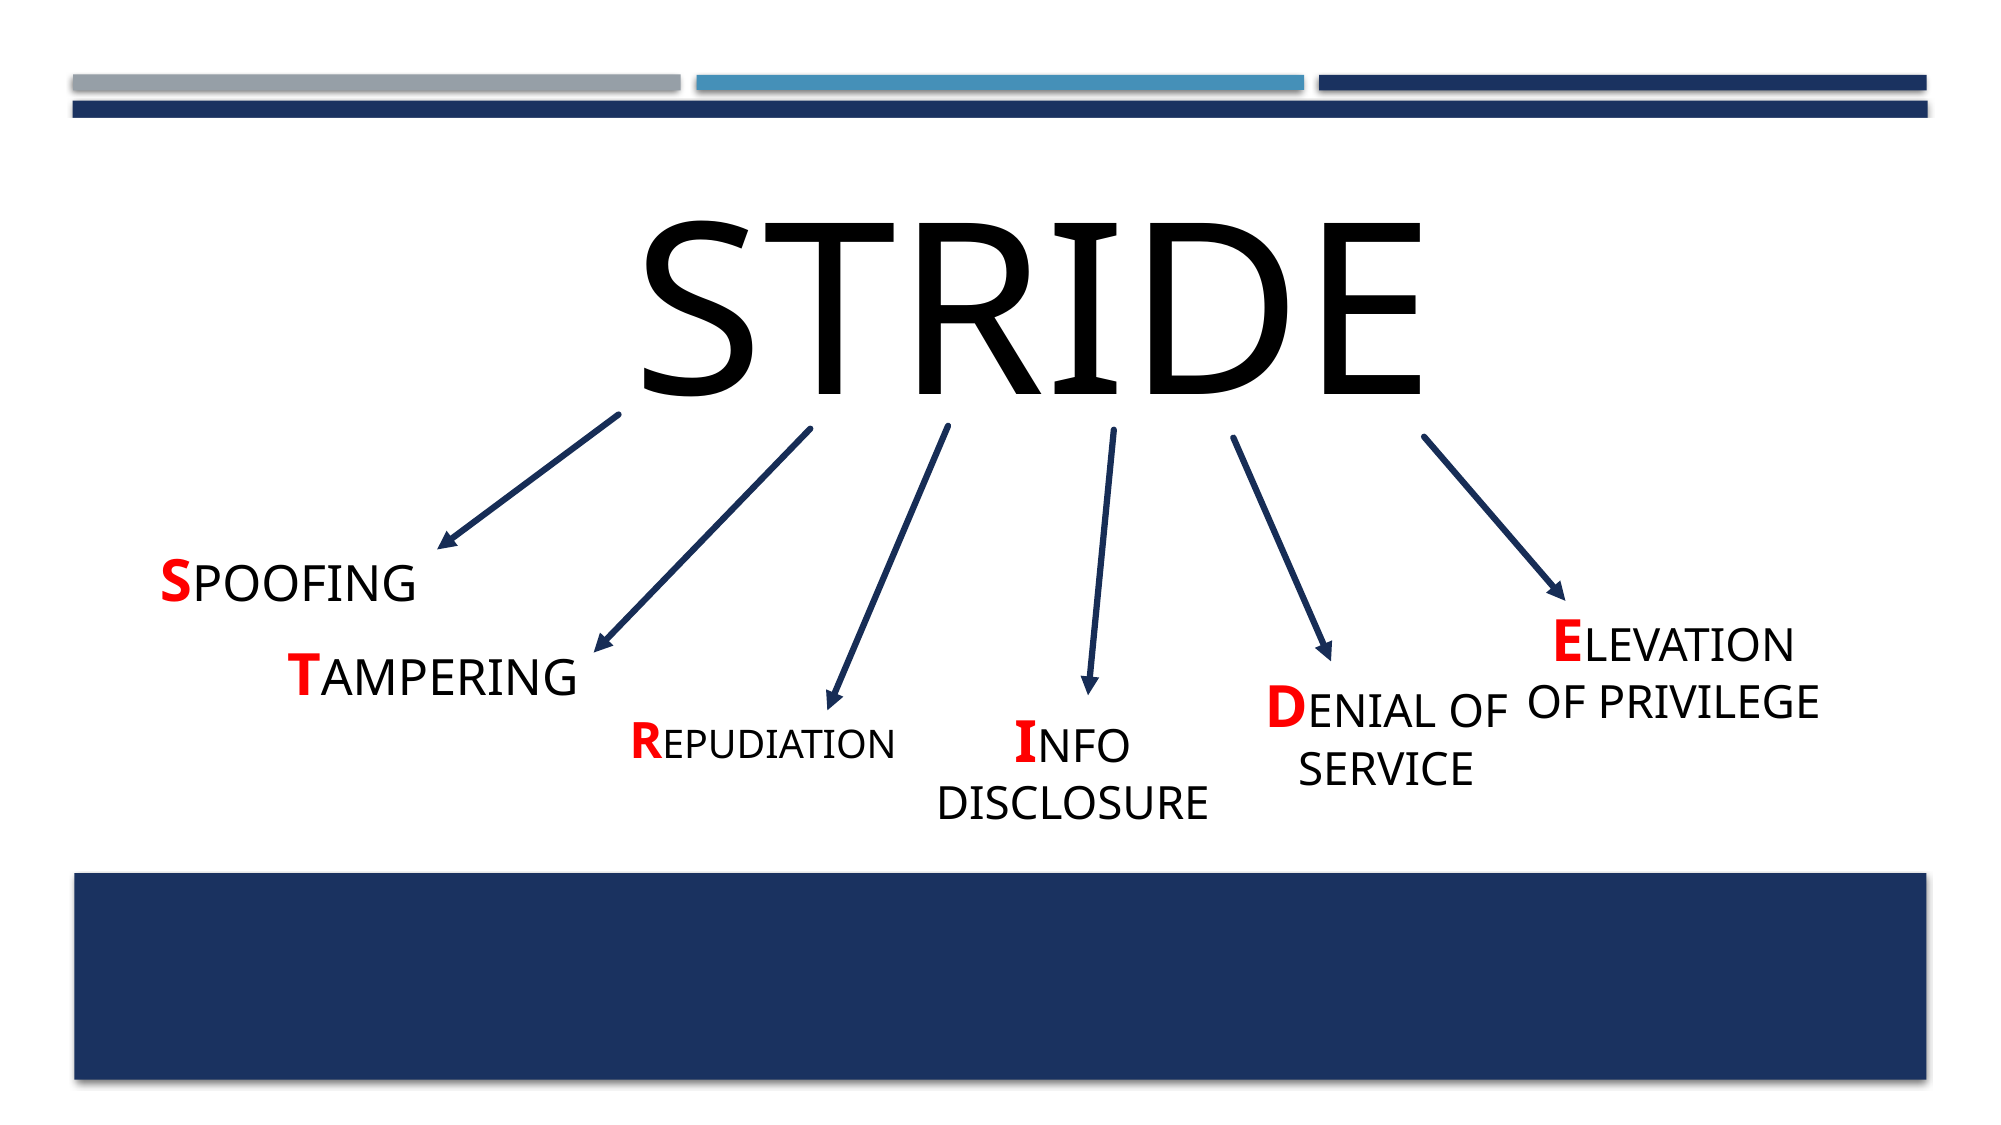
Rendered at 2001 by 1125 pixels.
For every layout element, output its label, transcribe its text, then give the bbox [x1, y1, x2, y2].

text_box [0, 116, 2000, 1125]
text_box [826, 425, 949, 711]
text_box Info disclosure [914, 661, 1232, 837]
text_box Repudiation [574, 667, 912, 776]
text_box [593, 428, 811, 654]
text_box Tampering [93, 354, 594, 715]
text_box Denial of service [1240, 674, 1533, 803]
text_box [1087, 429, 1115, 696]
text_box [1232, 437, 1332, 662]
text_box SPOOFING [0, 260, 433, 621]
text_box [436, 413, 620, 550]
text_box Elevation of privilege [1507, 580, 1840, 736]
title STRIDE [0, 89, 1450, 450]
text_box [1423, 436, 1566, 602]
text_box [73, 872, 1927, 1081]
